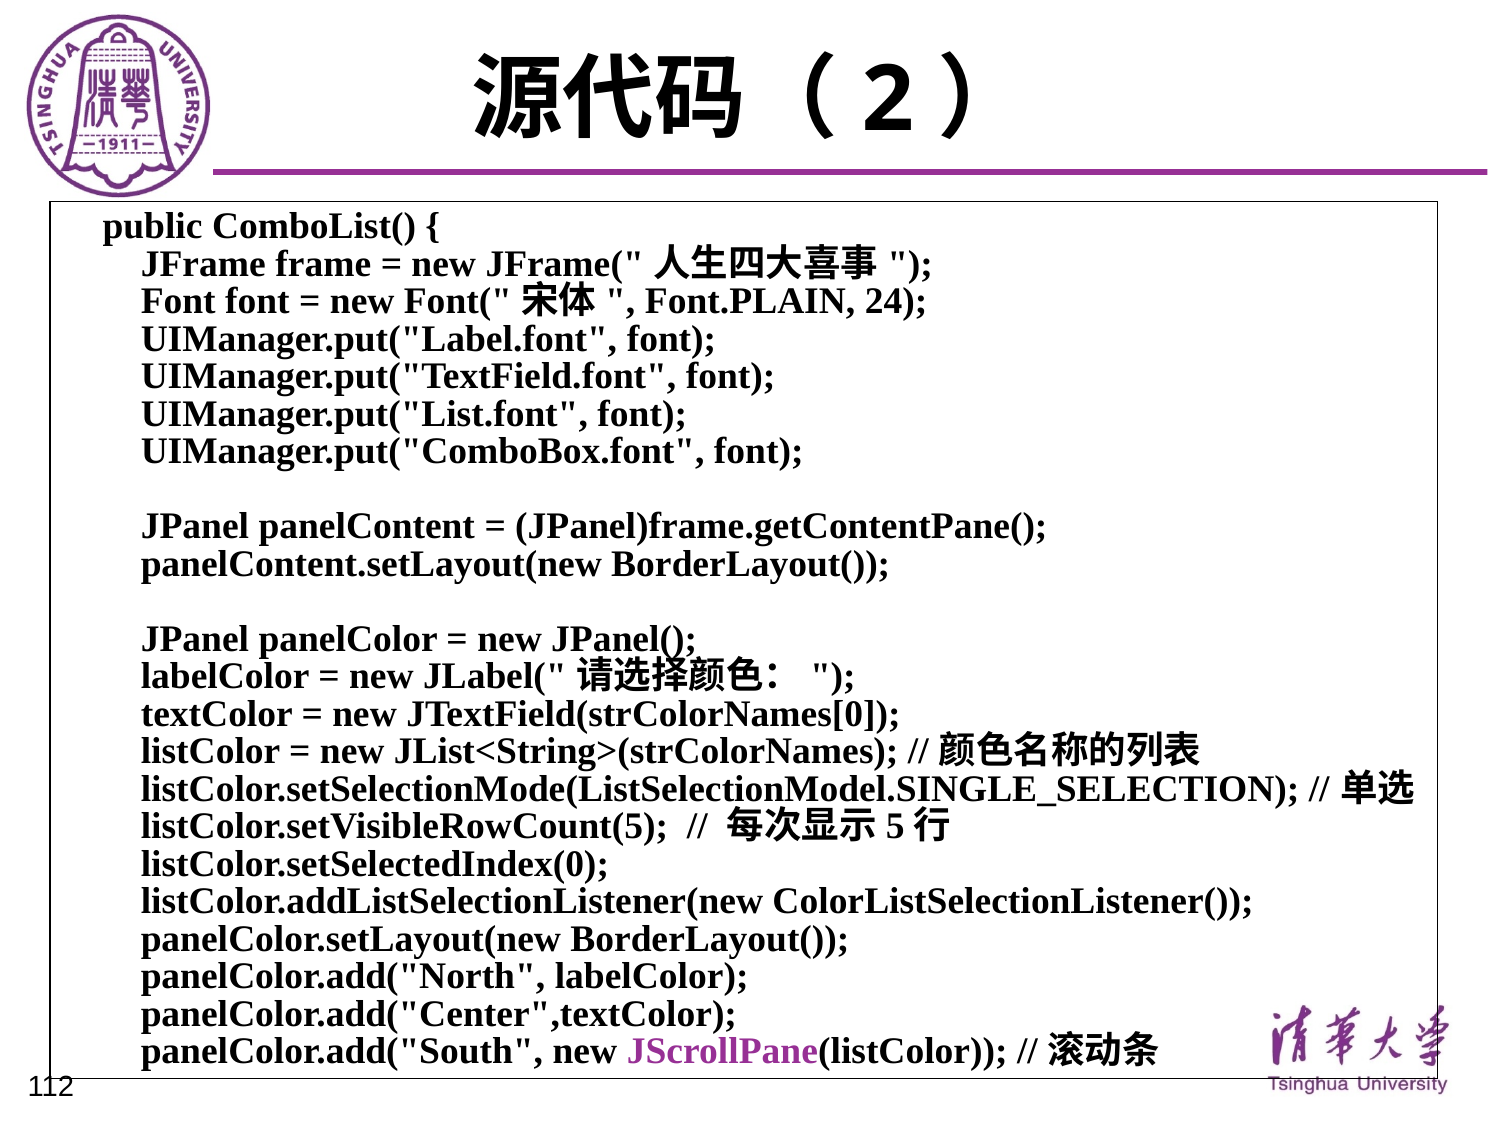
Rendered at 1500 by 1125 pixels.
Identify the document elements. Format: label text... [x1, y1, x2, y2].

picture [24, 151, 213, 200]
title 源代码（2） [24, 37, 1476, 151]
text_box public ComboList() { JFrame frame = new JFrame("人生四大喜事"); Font font = new Font("宋体", Font.PLAIN, 24); UIManager.put("Label.font", font); UIManager.put("TextField.font", font); UIManager.put("List.font", font); UIManager.put("ComboBox.font", font); JPanel panelContent = (JPanel)frame.getContentPane(); panelContent.setLayout(new BorderLayout()); JPanel panelColor = new JPanel(); labelColor = new JLabel("请选择颜色："); textColor = new JTextField(strColorNames[0]); listColor = new JList<String>(strColorNames); //颜色名称的列表 listColor.setSelectionMode(ListSelectionModel.SINGLE_SELECTION); //单选 listColor.setVisibleRowCount(5); // 每次显示5行 listColor.setSelectedIndex(0); listColor.addListSelectionListener(new ColorListSelectionListener()); panelColor.setLayout(new BorderLayout()); panelColor.add("North", labelColor); panelColor.add("Center",textColor); panelColor.add("South", new JScrollPane(listColor)); //滚动条 [50, 201, 1438, 1079]
picture [24, 12, 213, 37]
picture [1262, 999, 1454, 1101]
footer 112 [12, 1059, 176, 1125]
